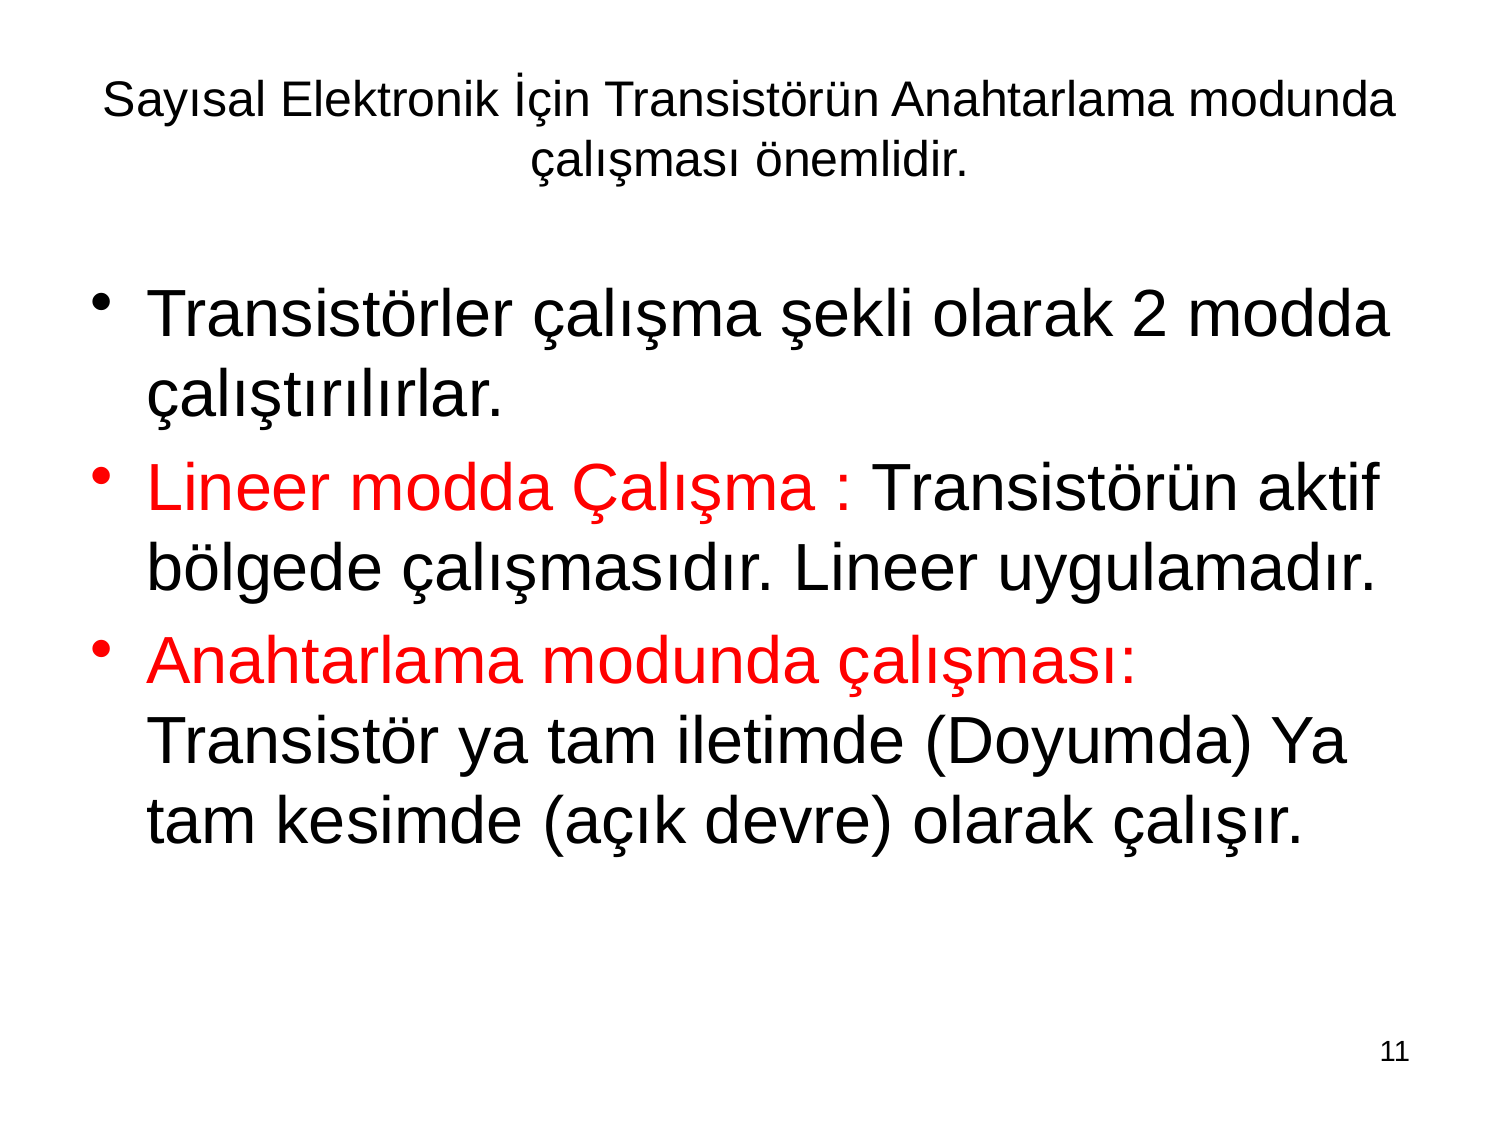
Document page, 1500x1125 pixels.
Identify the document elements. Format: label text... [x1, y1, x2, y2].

slide_number 11 [1074, 1024, 1426, 1103]
title Sayısal Elektronik İçin Transistörün Anahtarlama modunda çalışması önemlidir. [74, 44, 1426, 209]
list Transistörler çalışma şekli olarak 2 modda çalıştırılırlar. Lineer modda Çalışma : Transistörün aktif bölgede çalışmasıdır. Lineer uygulamadır. Anahtarlama modunda çalışması: Transistör ya tam iletimde (Doyumda) Ya tam kesimde (açık devre) olarak çalışır. [74, 262, 1426, 1006]
